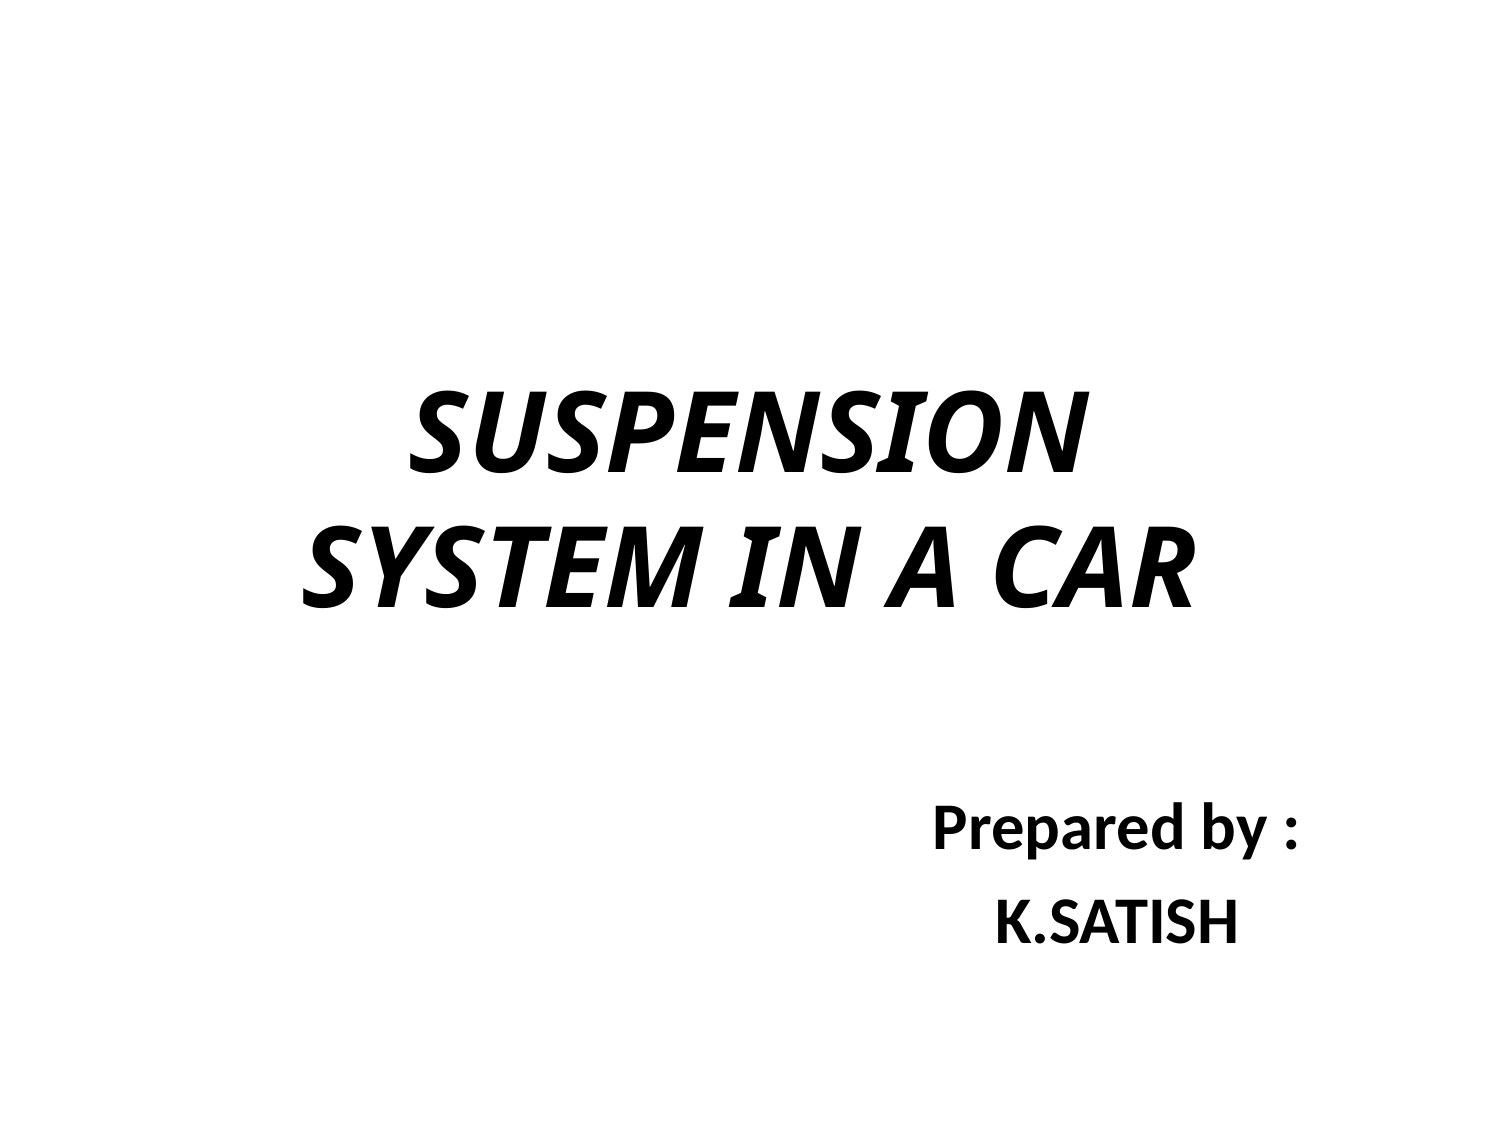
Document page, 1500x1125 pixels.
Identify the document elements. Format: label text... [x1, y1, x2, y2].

title SUSPENSION SYSTEM IN A CAR [179, 276, 1321, 714]
subtitle Prepared by : K.SATISH [640, 775, 1500, 1125]
